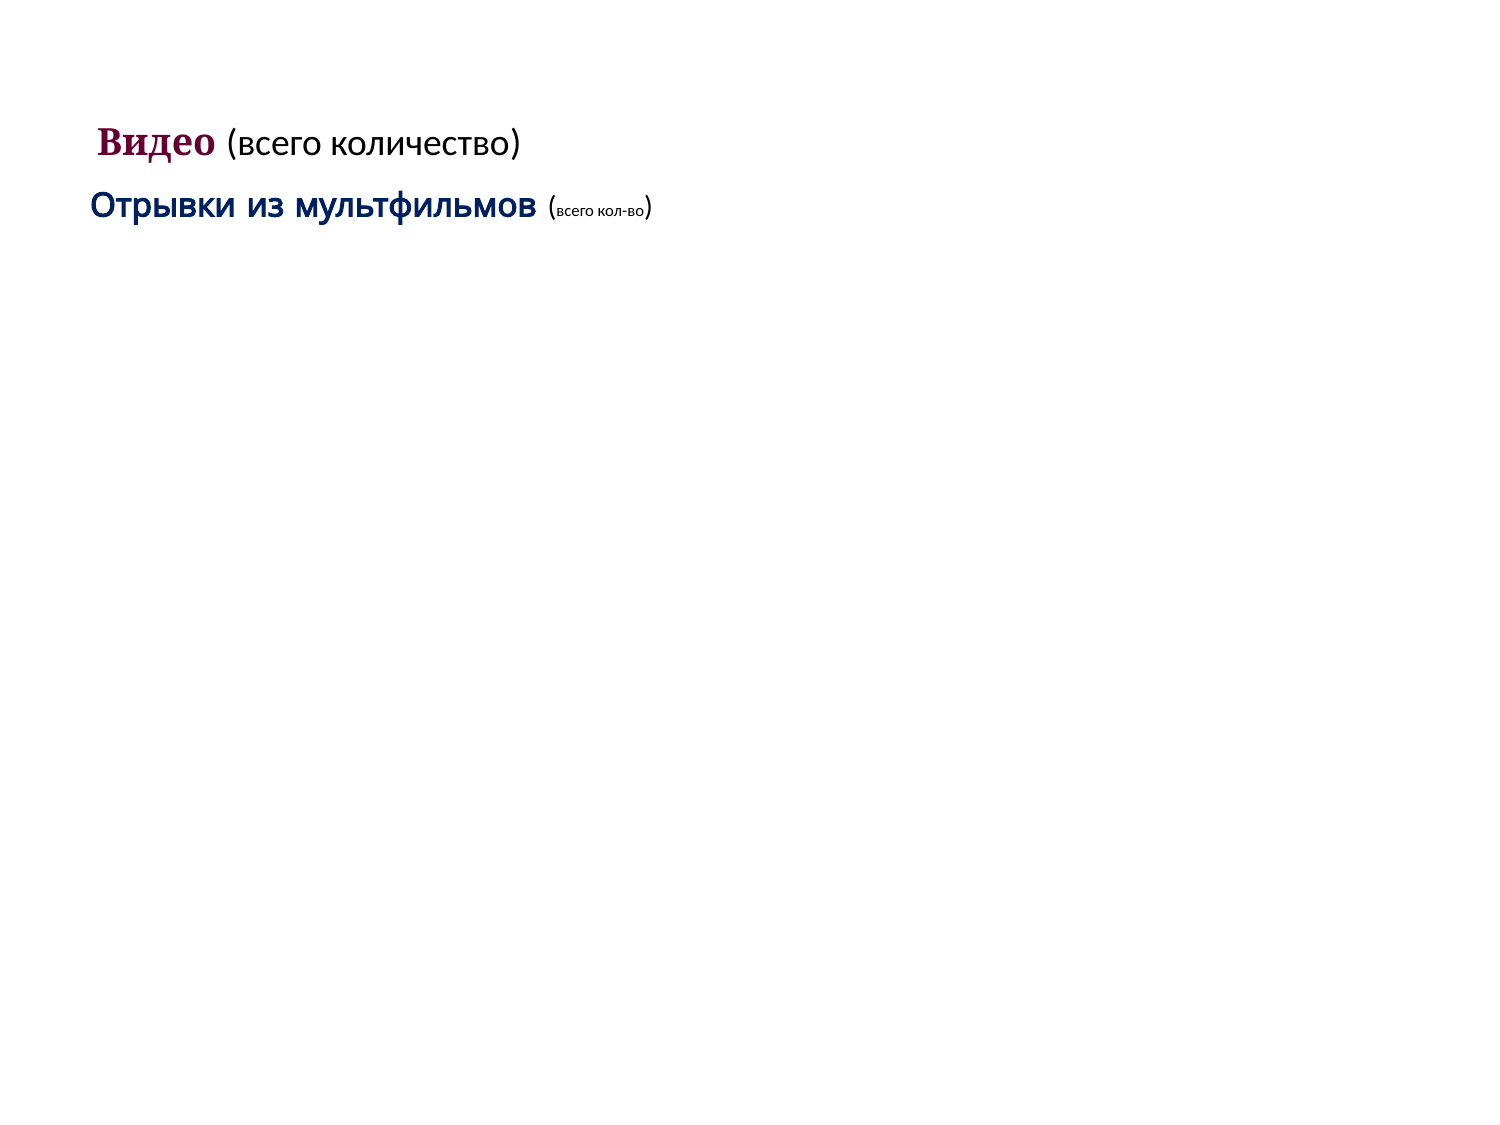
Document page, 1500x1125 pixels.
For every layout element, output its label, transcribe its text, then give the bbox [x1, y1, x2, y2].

list Отрывки из мультфильмов (всего кол-во) [75, 175, 1425, 1005]
title Видео (всего количество) [82, 46, 1432, 235]
